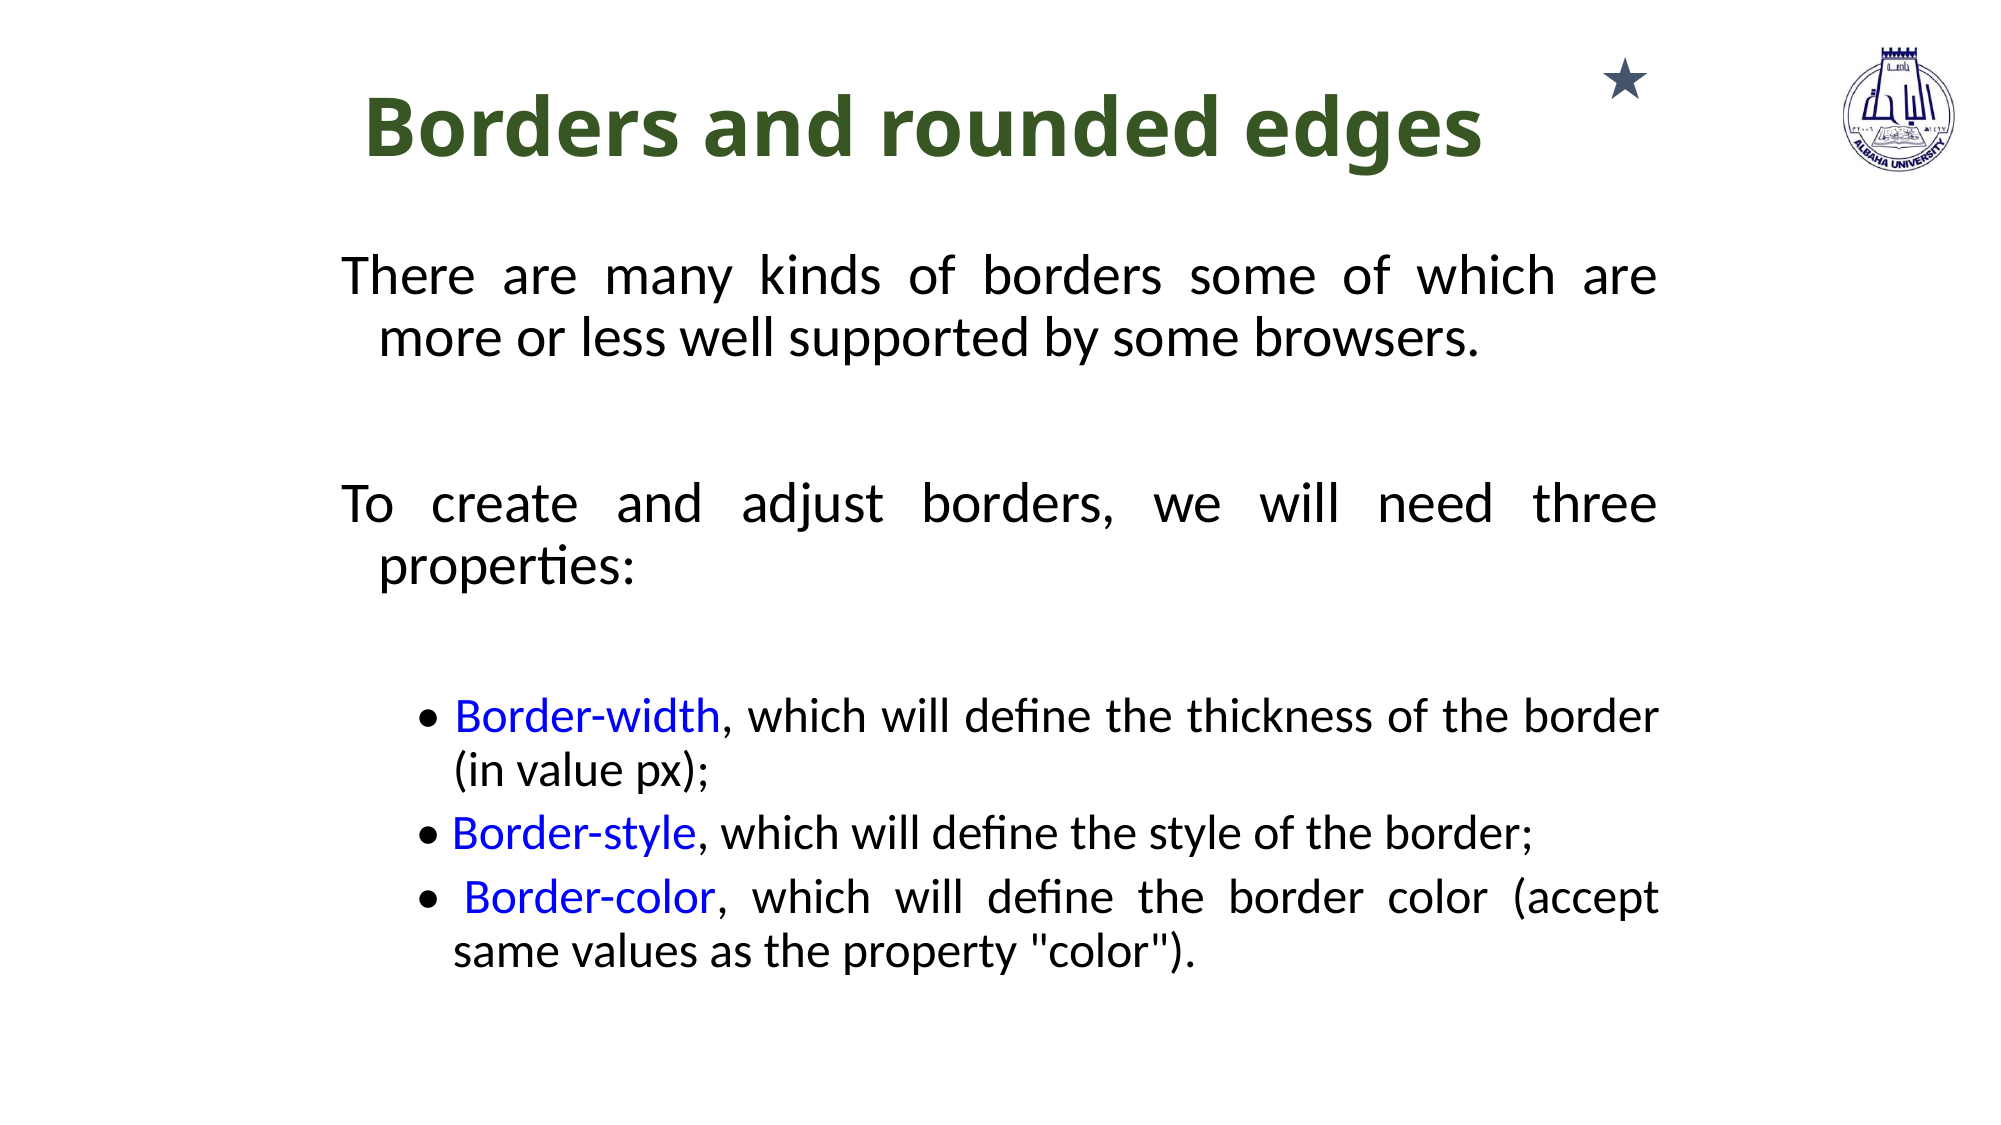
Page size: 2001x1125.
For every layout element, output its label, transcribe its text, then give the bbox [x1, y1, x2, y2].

picture [1837, 45, 1960, 173]
text_box ★ [1584, 33, 1667, 119]
title Borders and rounded edges [326, 78, 1685, 183]
list There are many kinds of borders some of which are more or less well supported by some browsers. To create and adjust borders, we will need three properties: • Border-width, which will define the thickness of the border (in value px); • Border-style, which will define the style of the border; • Border-color, which will define the border color (accept same values as the property "color"). [326, 237, 1675, 988]
